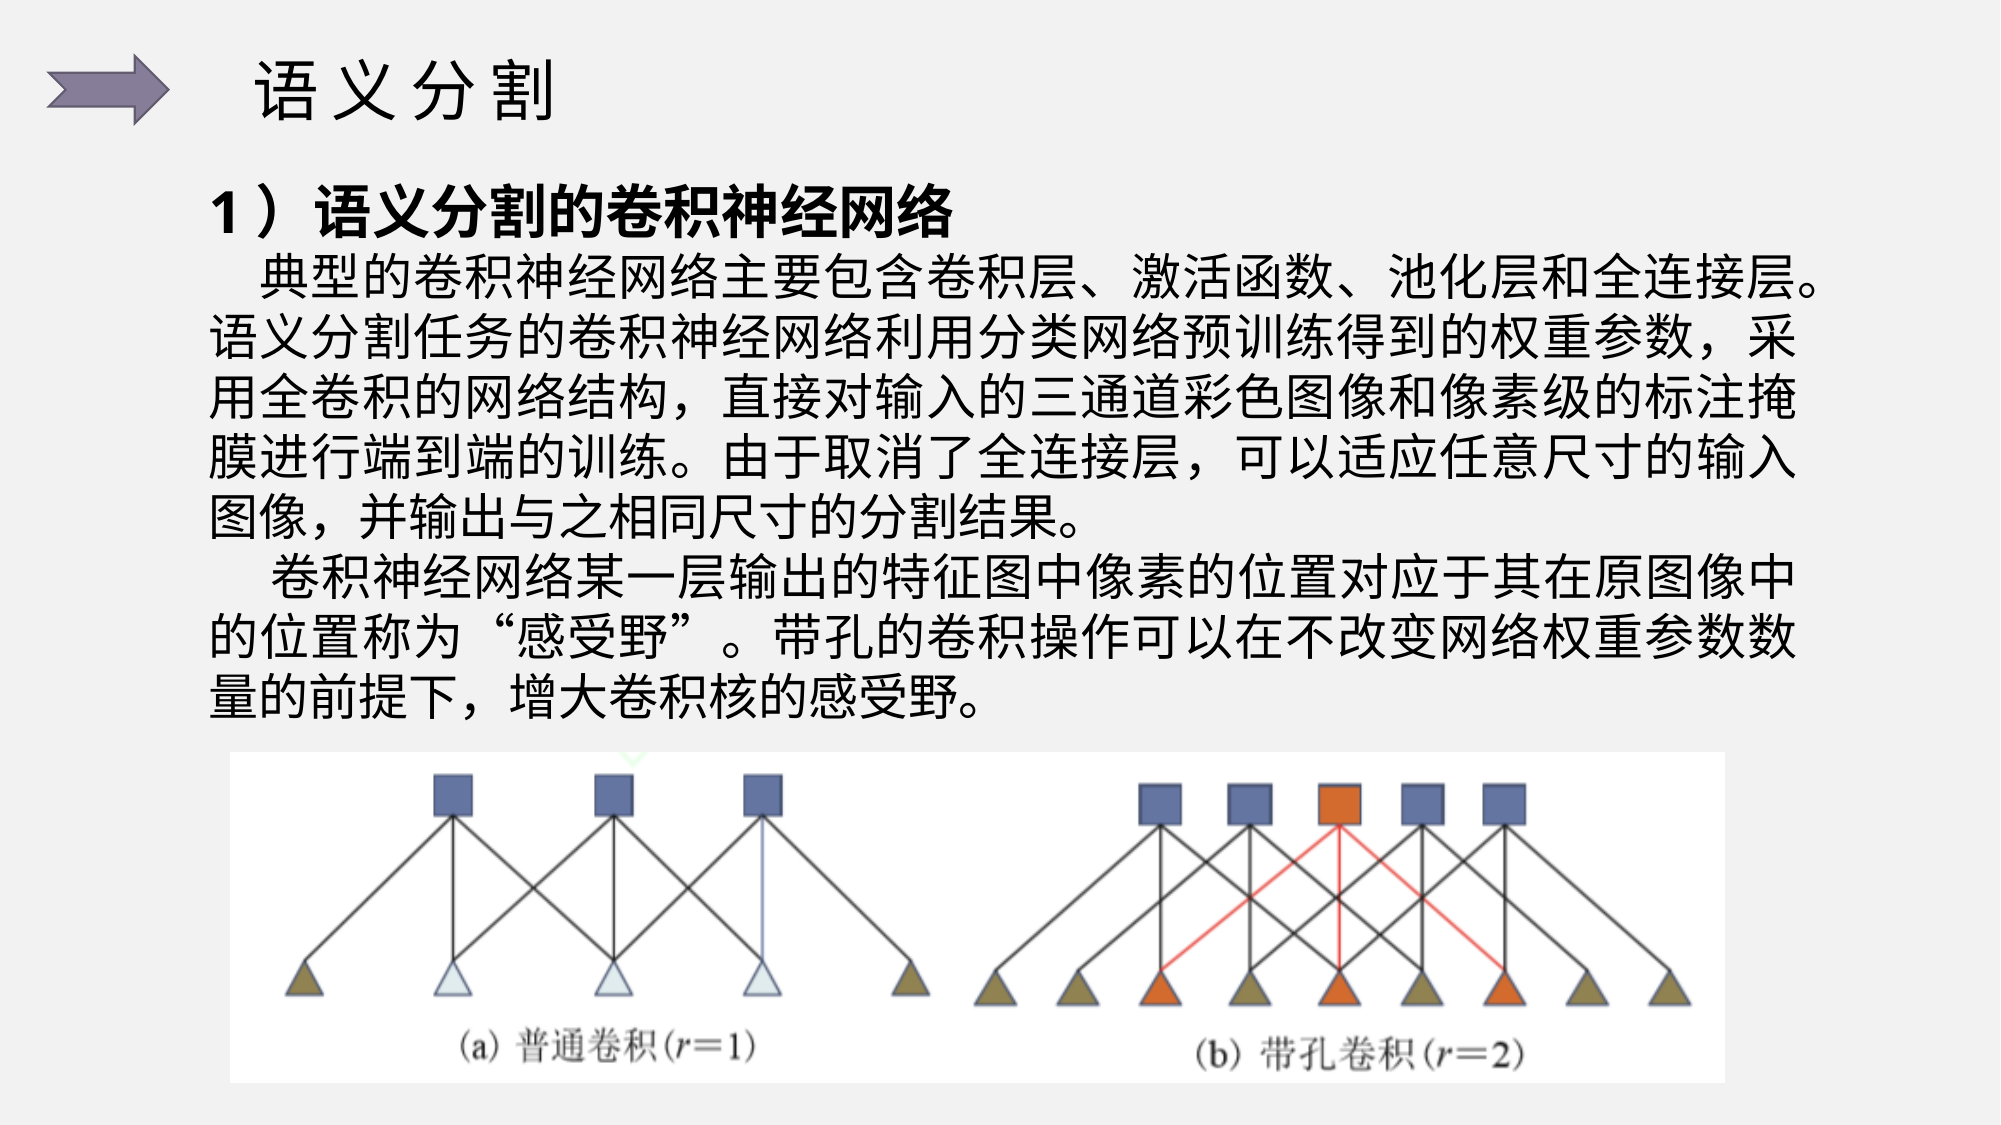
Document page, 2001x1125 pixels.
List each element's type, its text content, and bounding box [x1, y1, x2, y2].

picture [230, 752, 1725, 1083]
text_box 语义分割 [193, 41, 1266, 137]
text_box [46, 53, 170, 126]
text_box 1）语义分割的卷积神经网络 典型的卷积神经网络主要包含卷积层、激活函数、池化层和全连接层。 语义分割任务的卷积神经网络利用分类网络预训练得到的权重参数，采用全卷积的网络结构，直接对输入的三通道彩色图像和像素级的标注掩膜进行端到端的训练。由于取消了全连接层，可以适应任意尺寸的输入图像，并输出与之相同尺寸的分割结果。 卷积神经网络某一层输出的特征图中像素的位置对应于其在原图像中的位置称为“感受野”。带孔的卷积操作可以在不改变网络权重参数数量的前提下，增大卷积核的感受野。 [193, 168, 1813, 733]
